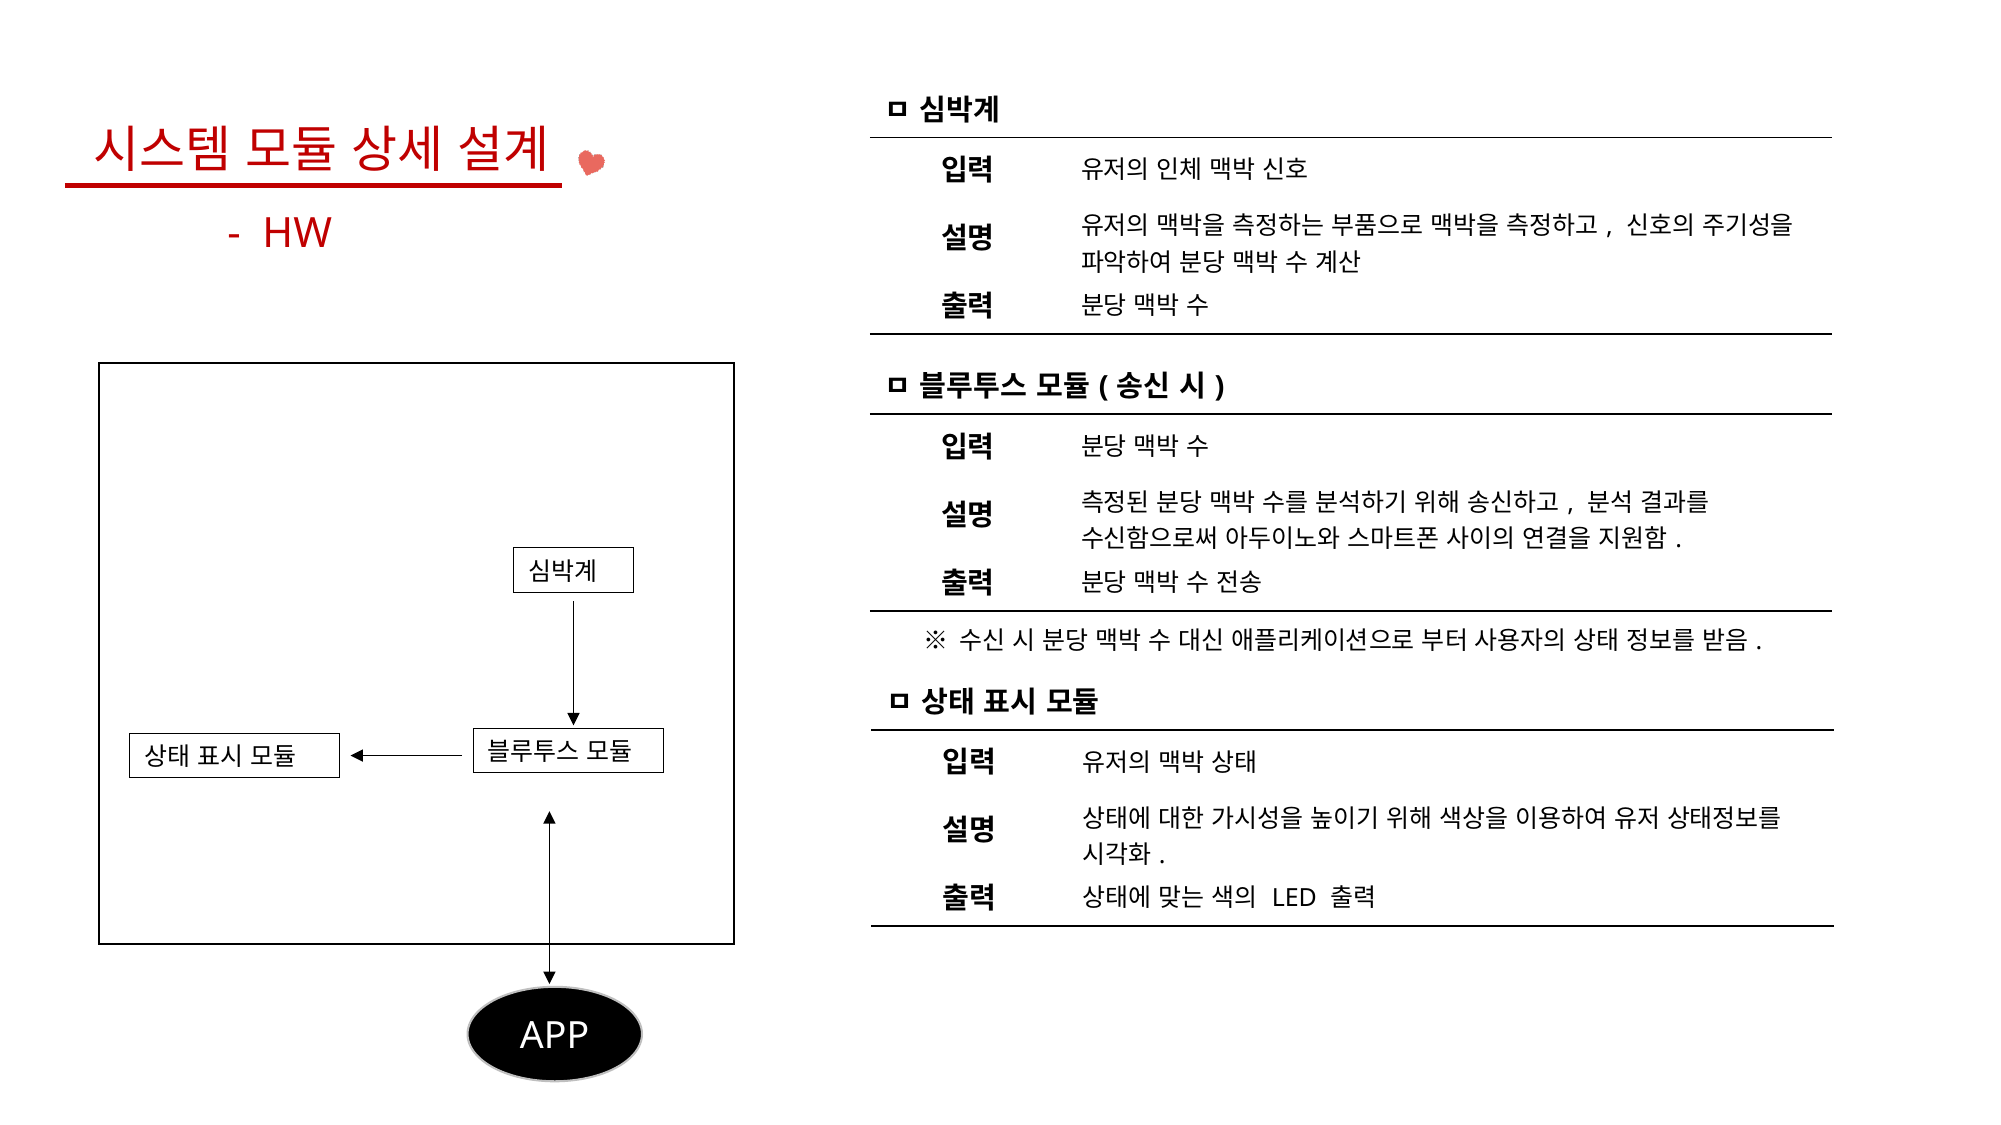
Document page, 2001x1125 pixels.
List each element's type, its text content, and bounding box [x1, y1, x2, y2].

text_box - HW [212, 198, 870, 264]
table_cell 분당 맥박 수 [1066, 415, 1832, 475]
table_cell 출력 [870, 550, 1066, 610]
table_cell 분당 맥박 수 [1066, 273, 1832, 333]
table_cell 유저의 맥박을 측정하는 부품으로 맥박을 측정하고, 신호의 주기성을 파악하여 분당 맥박 수 계산 [1066, 198, 1832, 273]
picture [574, 147, 606, 180]
table_cell 입력 [871, 731, 1068, 791]
table_cell 유저의 인체 맥박 신호 [1066, 138, 1832, 198]
table_cell 출력 [870, 273, 1066, 333]
text_box 상태 표시 모듈 [129, 733, 340, 778]
table_cell 설명 [870, 475, 1066, 550]
text_box 블루투스 모듈 [473, 728, 664, 773]
table_header ㅁ 심박계 [870, 77, 1832, 137]
table_cell 출력 [871, 866, 1068, 925]
table_cell 입력 [870, 138, 1066, 198]
text_box [98, 362, 735, 945]
table_cell 설명 [870, 198, 1066, 273]
table_cell 유저의 맥박 상태 [1068, 731, 1834, 791]
table_cell 분당 맥박 수 전송 [1066, 550, 1832, 610]
table_cell 입력 [870, 415, 1066, 475]
text_box 시스템 모듈 상세 설계 [78, 109, 565, 185]
table_header ㅁ 블루투스 모듈(송신 시) [870, 354, 1832, 413]
table_cell 설명 [871, 791, 1068, 866]
table_header ㅁ 상태 표시 모듈 [871, 669, 1834, 729]
table_cell 상태에 대한 가시성을 높이기 위해 색상을 이용하여 유저 상태정보를 시각화. [1068, 791, 1834, 866]
text_box APP [466, 985, 644, 1083]
table_cell 상태에 맞는 색의 LED 출력 [1068, 866, 1834, 925]
text_box 심박계 [513, 547, 634, 593]
table_cell 측정된 분당 맥박 수를 분석하기 위해 송신하고, 분석 결과를 수신함으로써 아두이노와 스마트폰 사이의 연결을 지원함. [1066, 475, 1832, 550]
text_box ※ 수신 시 분당 맥박 수 대신 애플리케이션으로 부터 사용자의 상태 정보를 받음. [908, 617, 1778, 662]
